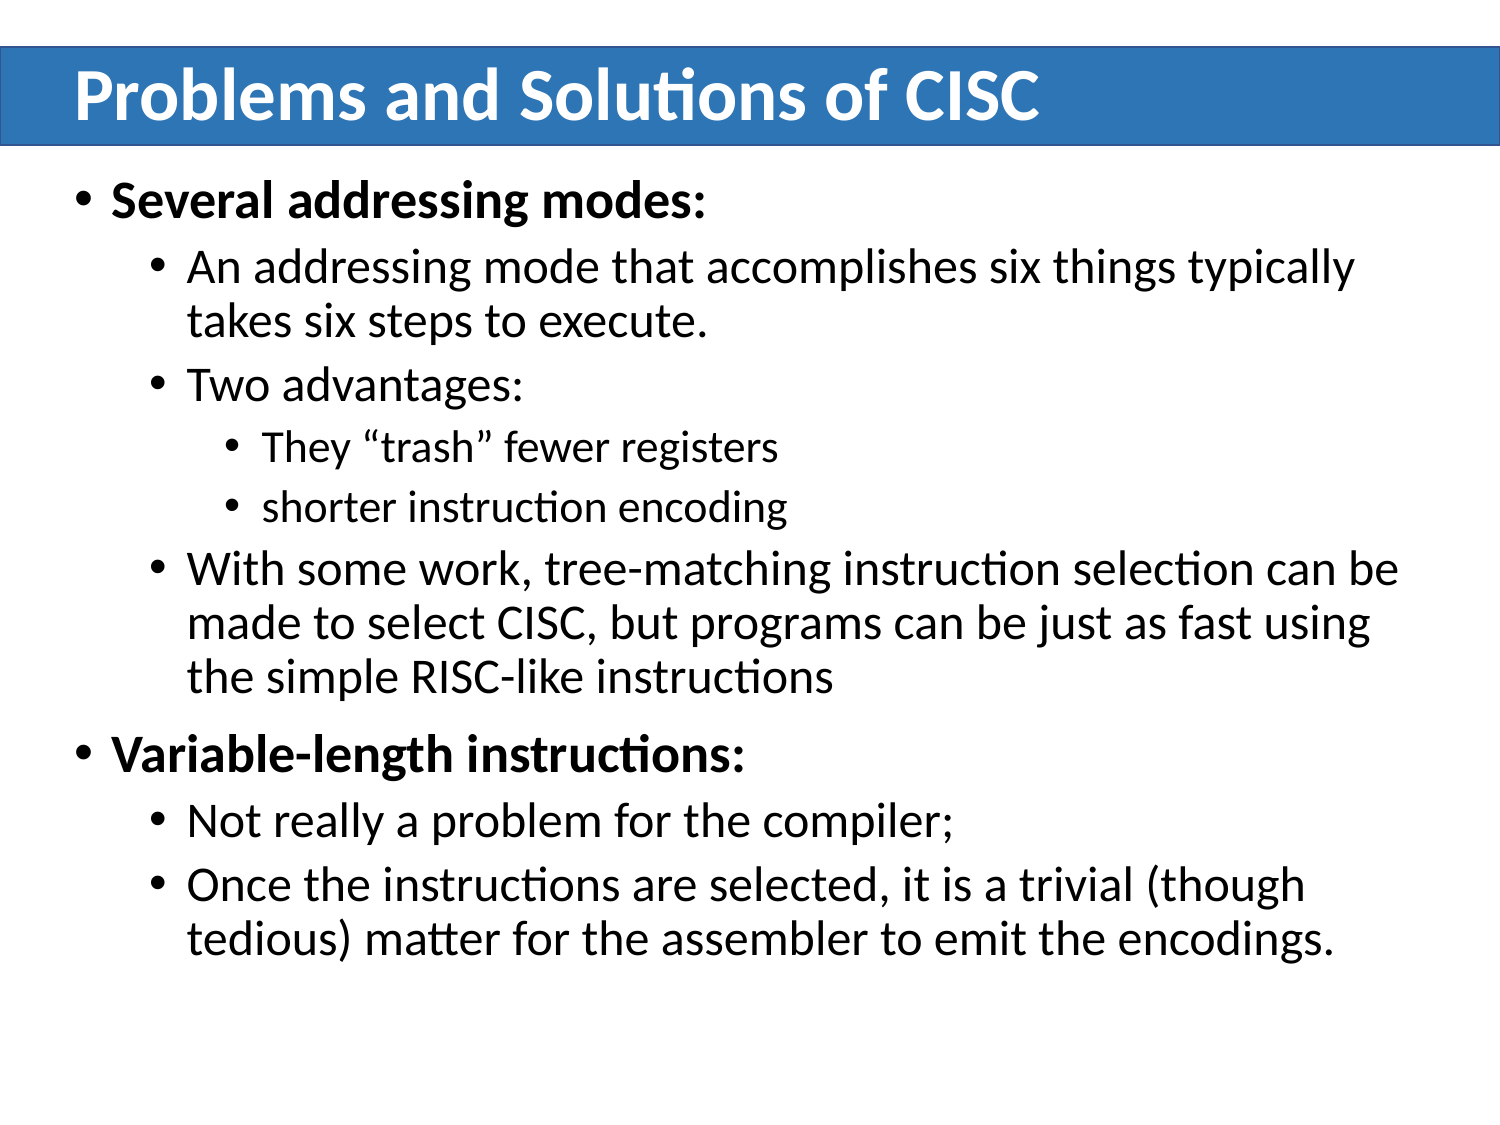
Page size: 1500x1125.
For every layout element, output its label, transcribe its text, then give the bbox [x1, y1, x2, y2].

title Problems and Solutions of CISC [59, 47, 1446, 146]
list Several addressing modes: An addressing mode that accomplishes six things typically takes six steps to execute. Two advantages: They “trash” fewer registers shorter instruction encoding With some work, tree-matching instruction selection can be made to select CISC, but programs can be just as fast using the simple RISC-like instructions Variable-length instructions: Not really a problem for the compiler; Once the instructions are selected, it is a trivial (though tedious) matter for the assembler to emit the encodings. [59, 163, 1446, 1014]
